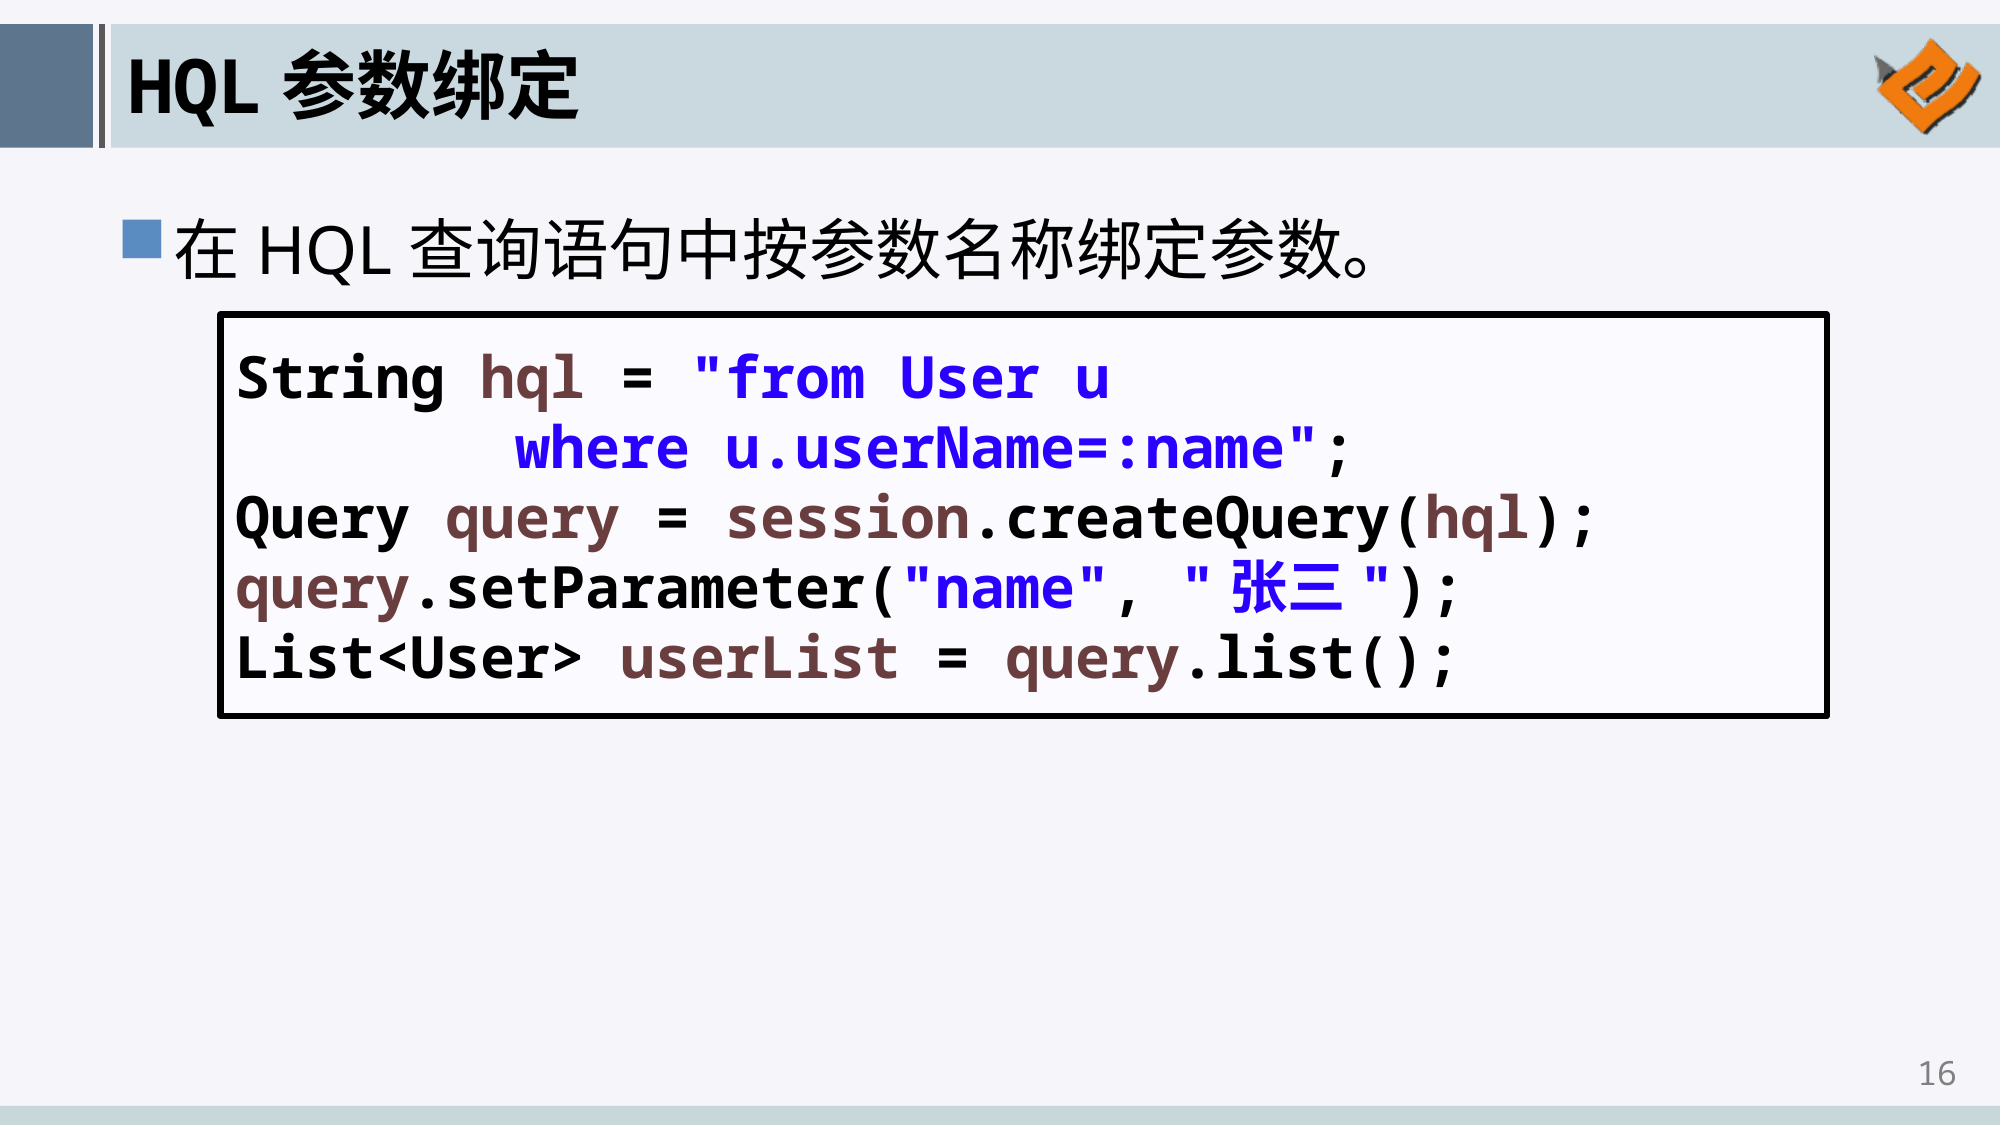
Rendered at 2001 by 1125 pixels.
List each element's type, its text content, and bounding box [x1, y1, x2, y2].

picture [1874, 38, 1981, 134]
title HQL参数绑定 [114, 30, 1845, 141]
list 在HQL查询语句中按参数名称绑定参数。 [102, 184, 1898, 315]
text_box String hql = "from User u where u.userName=:name"; Query query = session.createQuery(hql); query.setParameter("name", "张三"); List<User> userList = query.list(); [220, 314, 1827, 717]
